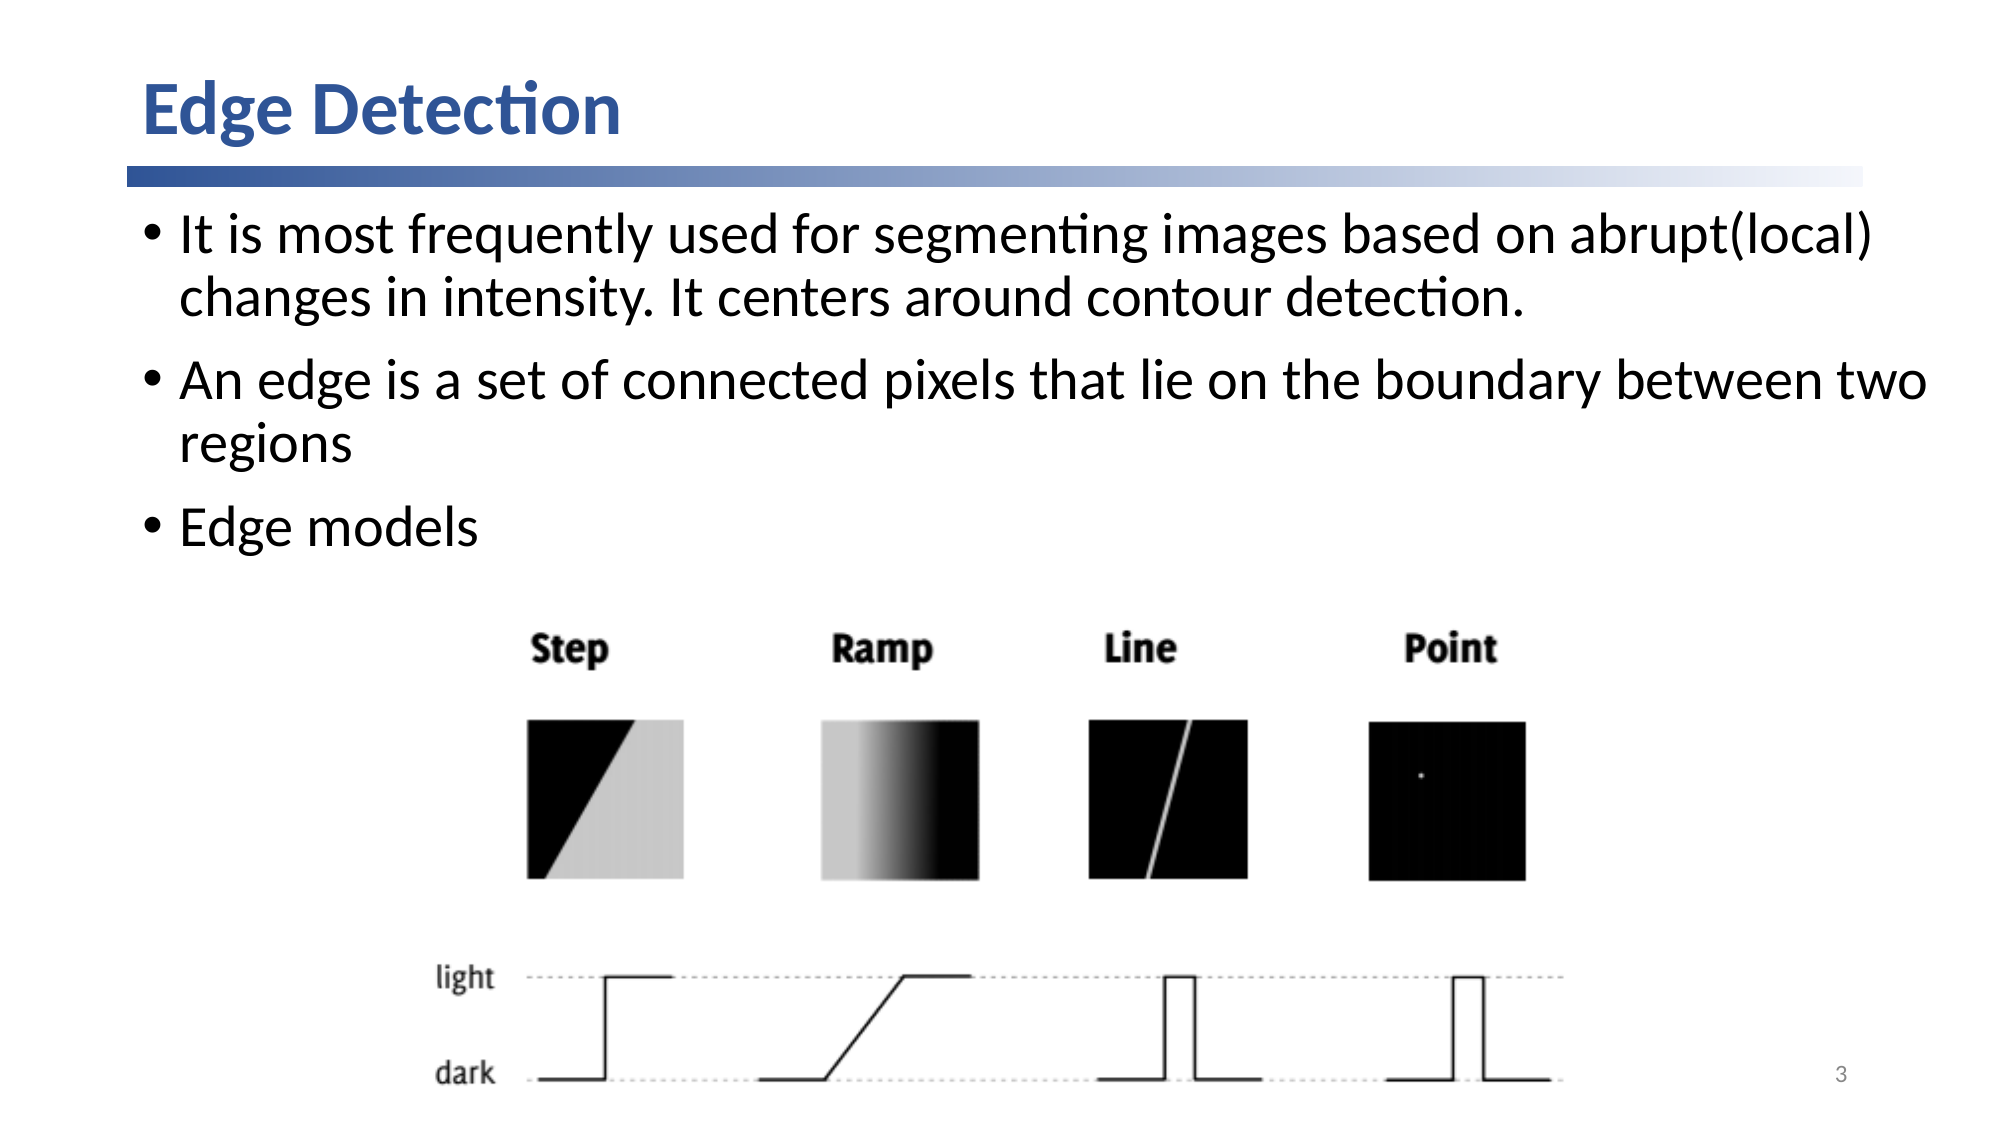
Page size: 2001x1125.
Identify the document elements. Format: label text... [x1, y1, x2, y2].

slide_number ‹#› [1571, 1042, 1863, 1103]
list It is most frequently used for segmenting images based on abrupt(local) changes in intensity. It centers around contour detection. An edge is a set of connected pixels that lie on the boundary between two regions Edge models [127, 195, 1949, 1014]
picture [432, 622, 1568, 1106]
title Edge Detection [127, 59, 1949, 159]
